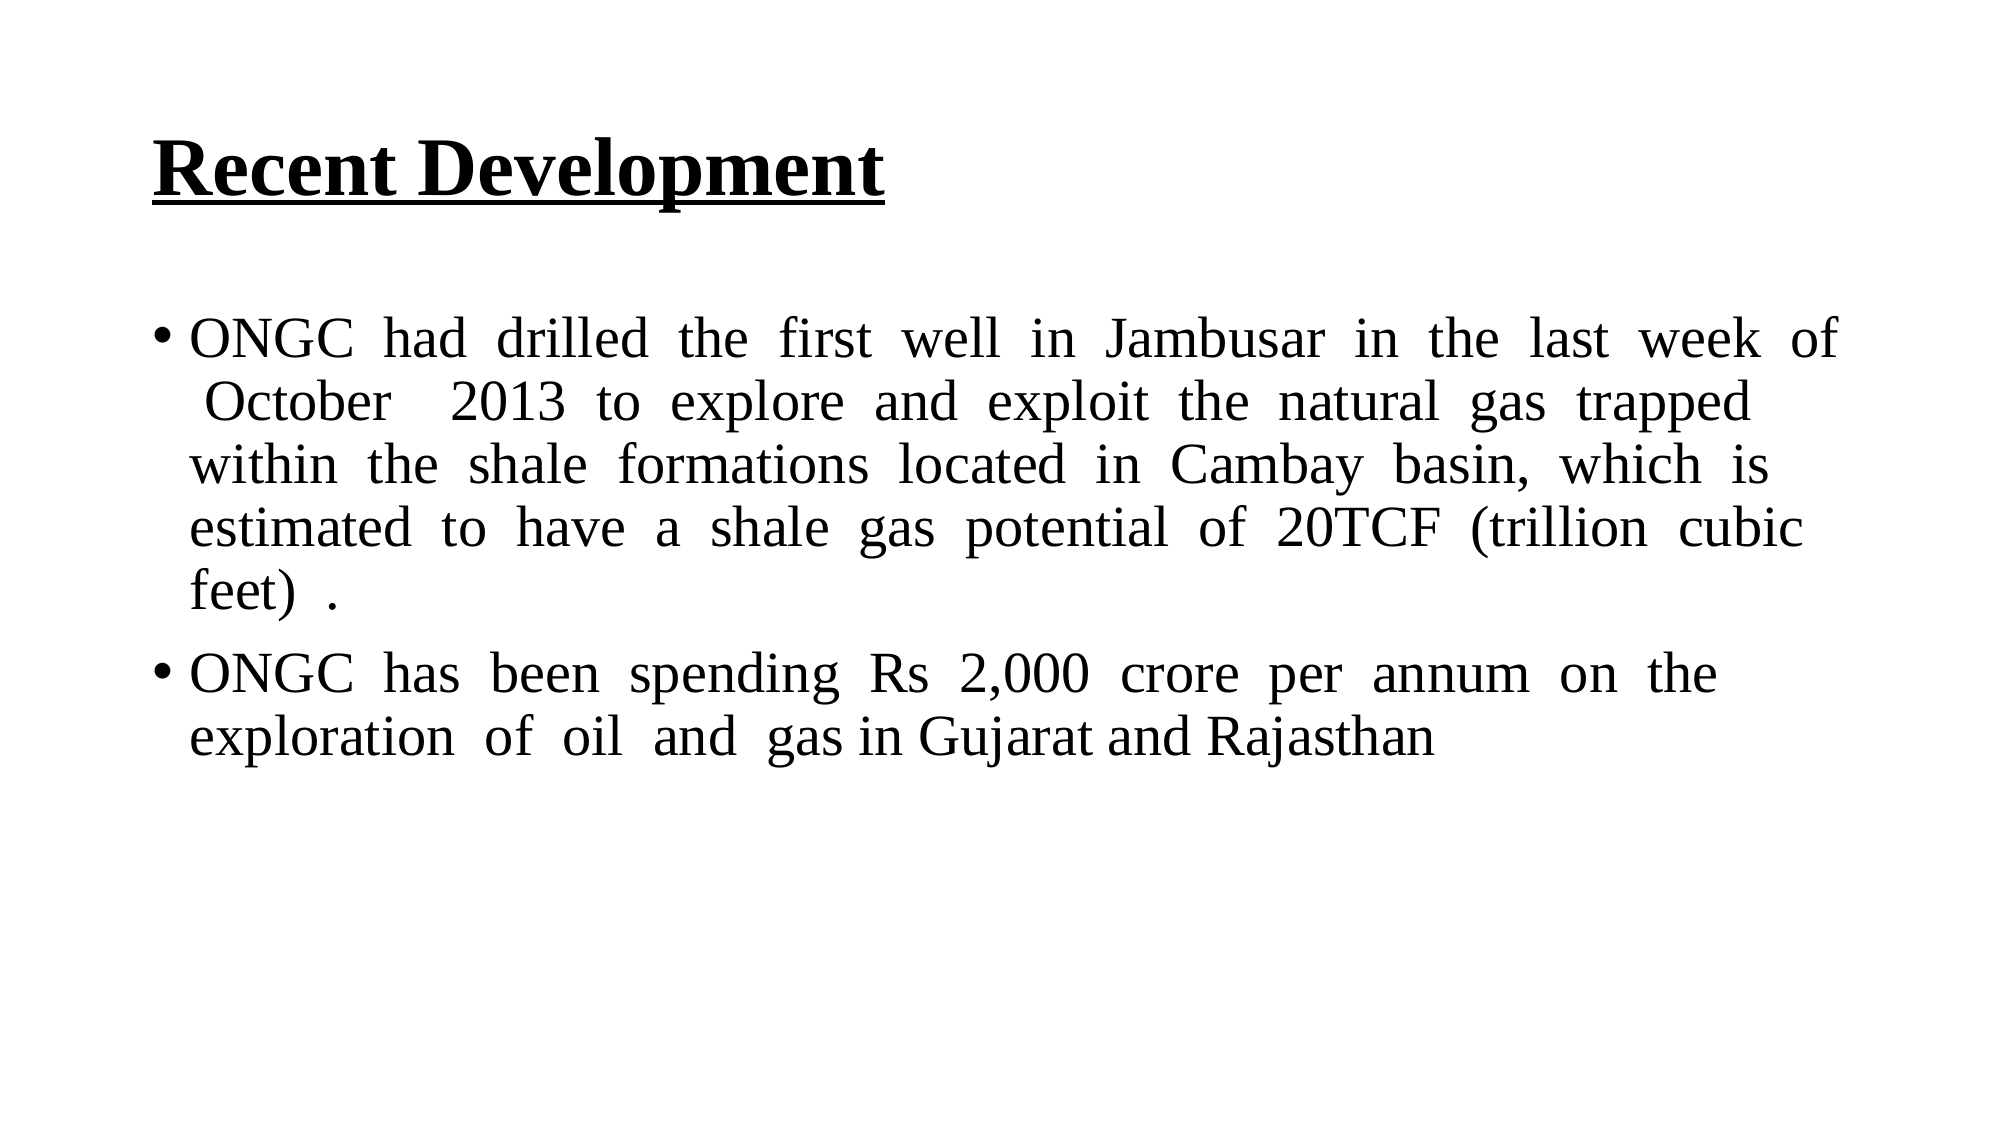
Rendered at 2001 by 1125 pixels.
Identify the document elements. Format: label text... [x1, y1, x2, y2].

list ONGC had drilled the first well in Jambusar in the last week of October 2013 to explore and exploit the natural gas trapped within the shale formations located in Cambay basin, which is estimated to have a shale gas potential of 20TCF (trillion cubic feet) . ONGC has been spending Rs 2,000 crore per annum on the exploration of oil and gas in Gujarat and Rajasthan [137, 299, 1863, 1014]
title Recent Development [137, 59, 1863, 278]
